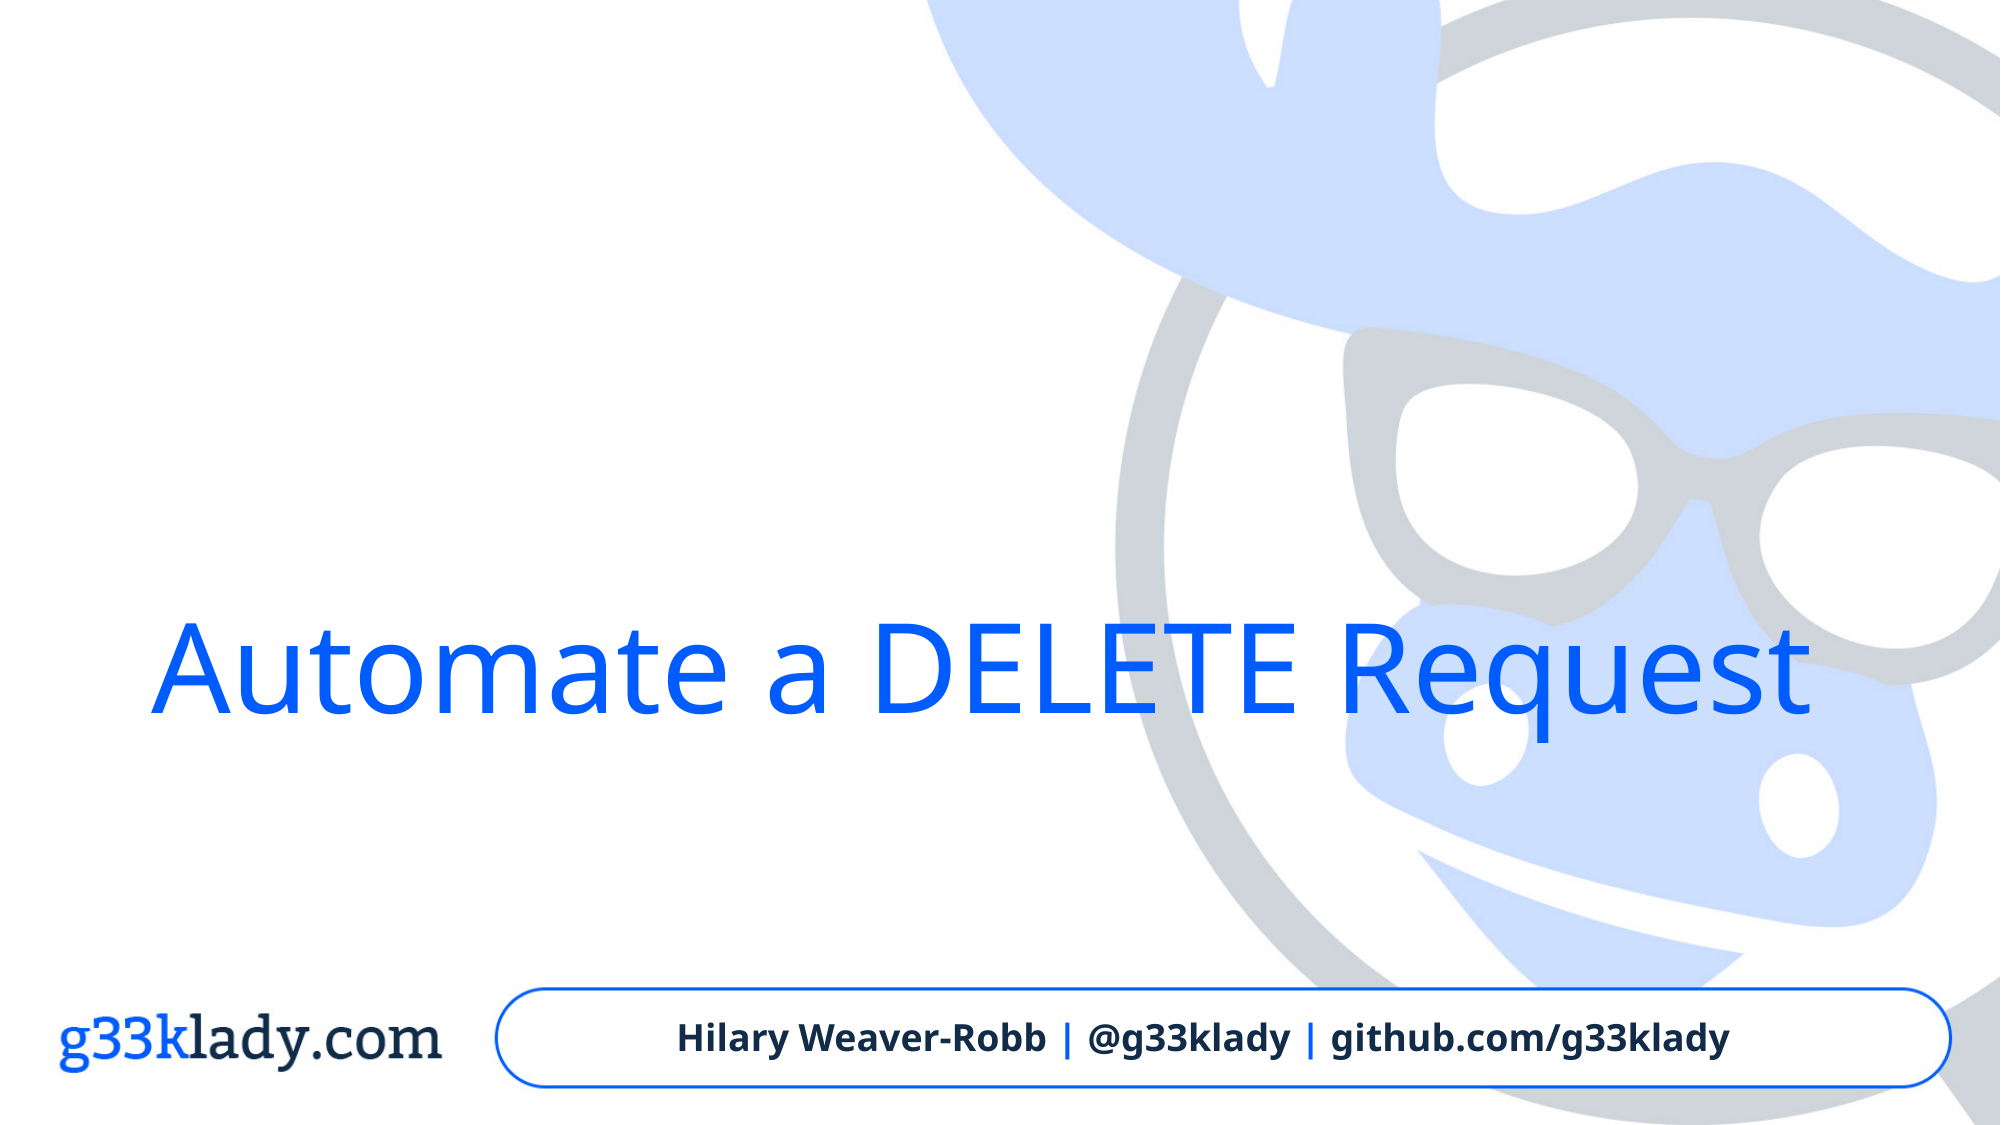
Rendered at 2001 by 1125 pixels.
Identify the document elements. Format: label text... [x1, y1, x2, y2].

picture [0, 0, 2000, 1125]
title Automate a DELETE Request [136, 280, 1862, 749]
